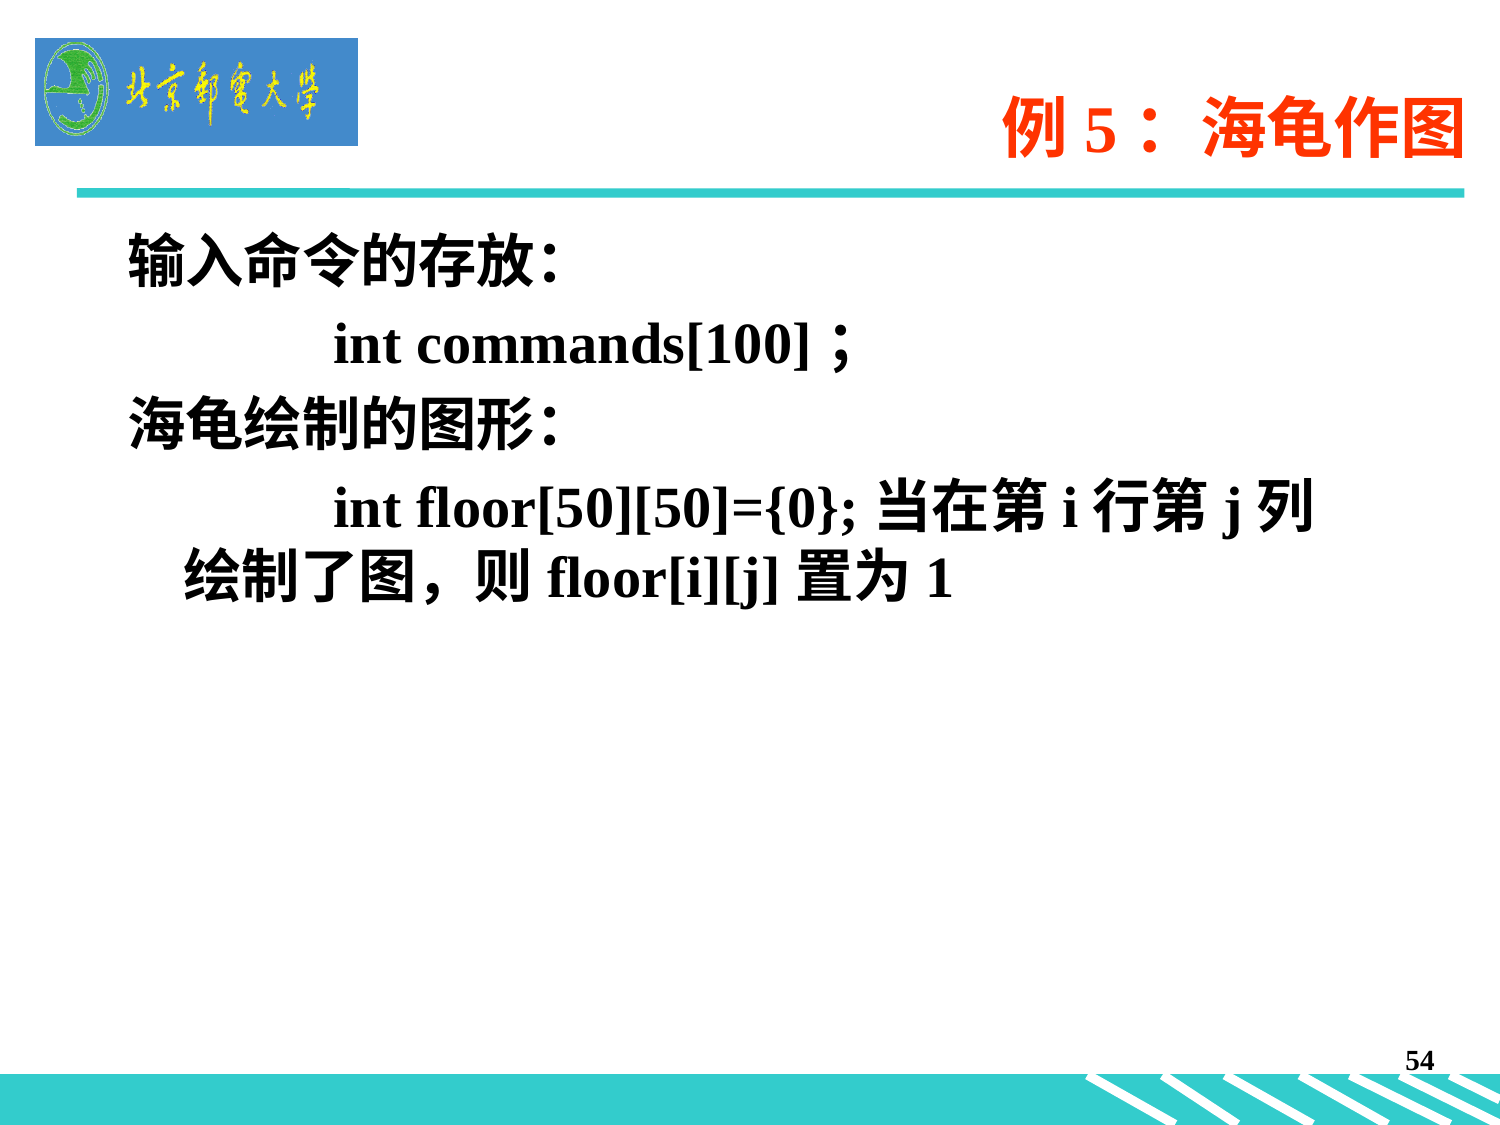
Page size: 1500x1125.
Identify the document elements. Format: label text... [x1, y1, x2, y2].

slide_number 54 [1137, 1037, 1450, 1113]
list 输入命令的存放： int commands[100]； 海龟绘制的图形： int floor[50][50]={0};当在第i行第j列绘制了图，则floor[i][j]置为1 [112, 216, 1388, 973]
picture [34, 37, 358, 146]
title 例5：海龟作图 [207, 66, 1483, 185]
